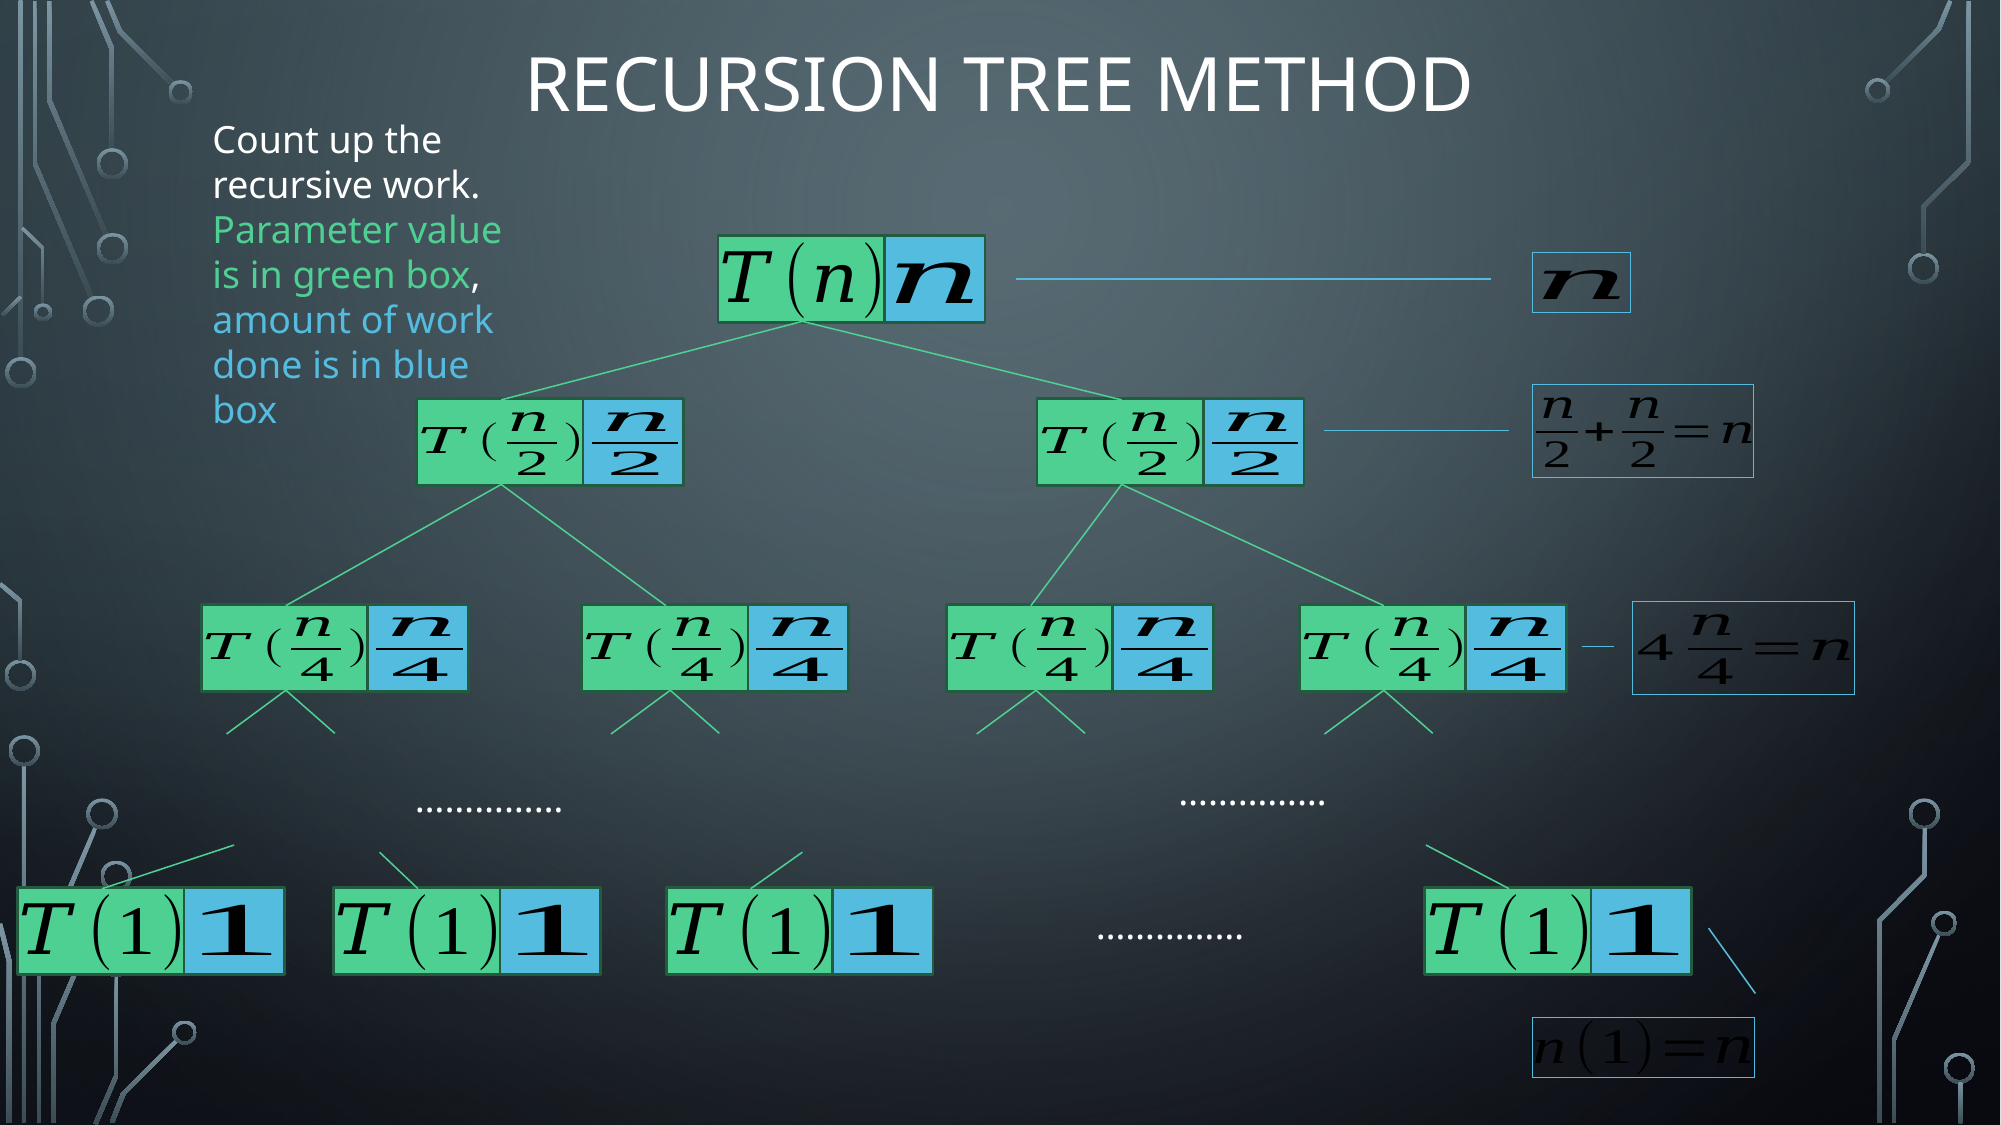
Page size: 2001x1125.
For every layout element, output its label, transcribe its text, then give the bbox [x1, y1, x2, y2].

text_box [18, 236, 1691, 974]
text_box Count up the recursive work. Parameter value is in green box, amount of work done is in blue box [197, 108, 546, 236]
title Recursion Tree Method [324, 31, 1675, 144]
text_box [1708, 927, 1756, 994]
